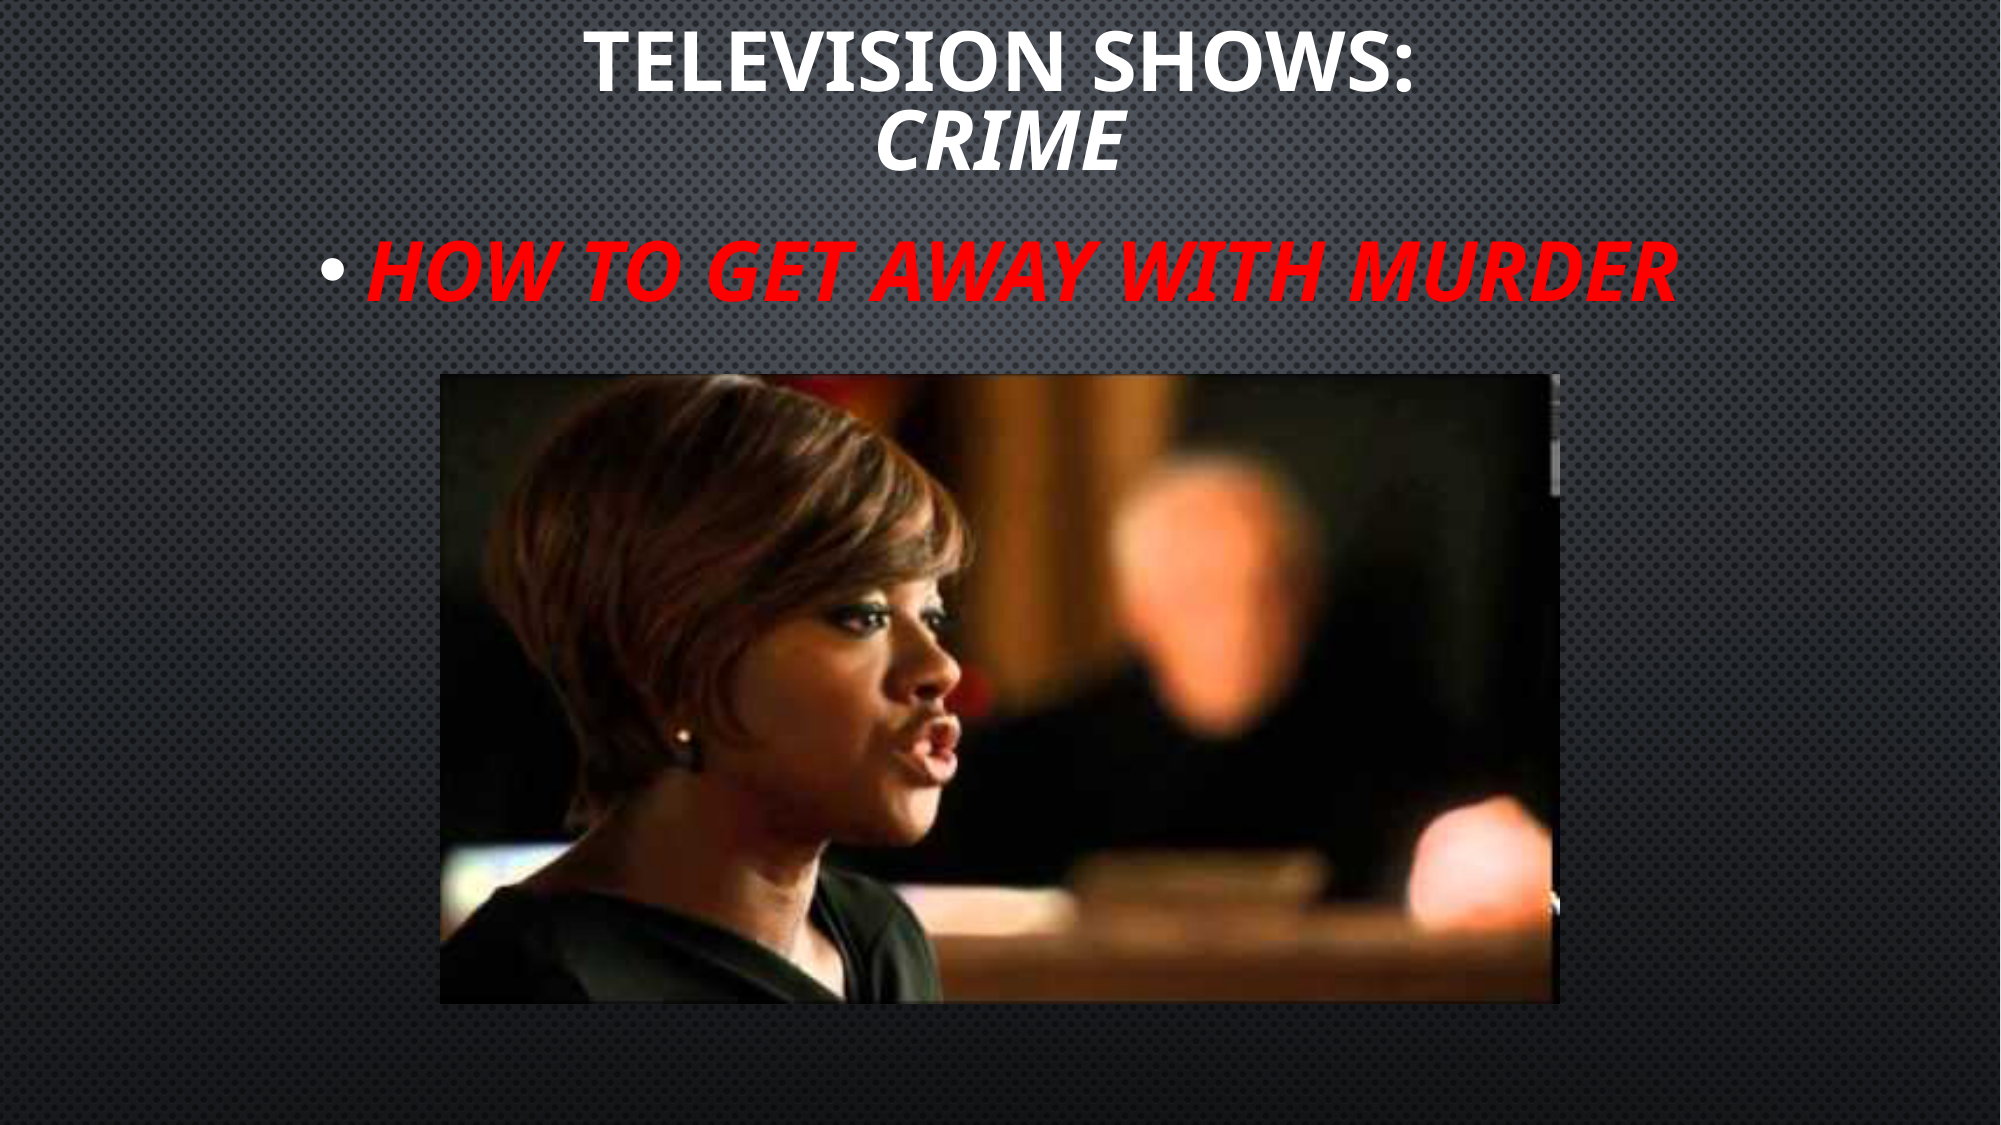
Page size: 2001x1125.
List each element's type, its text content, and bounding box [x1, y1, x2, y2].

list How to get away with murder [187, 294, 1813, 1055]
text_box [439, 373, 1561, 1005]
text_box Crime [187, 0, 1813, 294]
